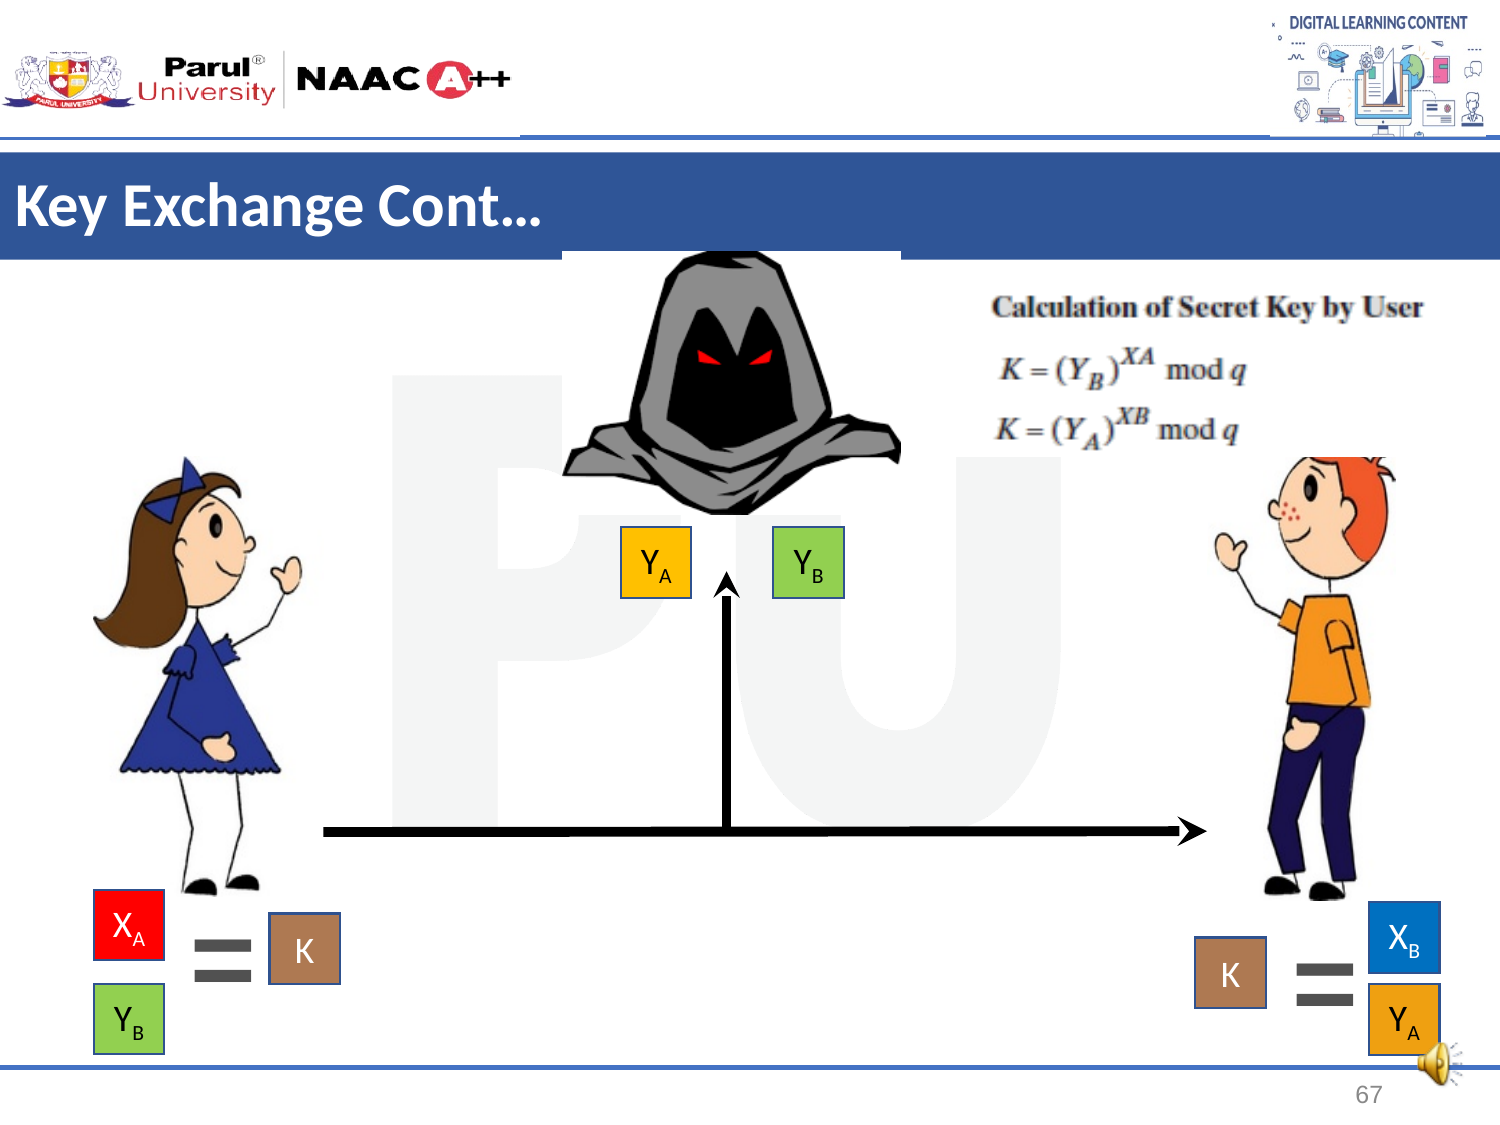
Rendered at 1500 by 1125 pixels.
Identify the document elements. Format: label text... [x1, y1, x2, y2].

text_box K [269, 913, 340, 984]
text_box 67 [1060, 1063, 1399, 1124]
text_box YA [621, 527, 692, 598]
text_box XA [93, 904, 165, 961]
text_box K [1195, 937, 1266, 1008]
picture [93, 456, 324, 897]
picture [392, 251, 1436, 901]
picture [1270, 16, 1486, 137]
text_box XB [1369, 902, 1440, 973]
text_box YB [93, 983, 165, 1055]
picture [0, 6, 520, 137]
text_box = [1277, 910, 1365, 1053]
text_box YB [773, 527, 844, 598]
picture [1415, 1040, 1467, 1092]
text_box YA [1369, 984, 1440, 1055]
text_box = [175, 905, 263, 1029]
title Key Exchange Cont… [0, 152, 1500, 260]
